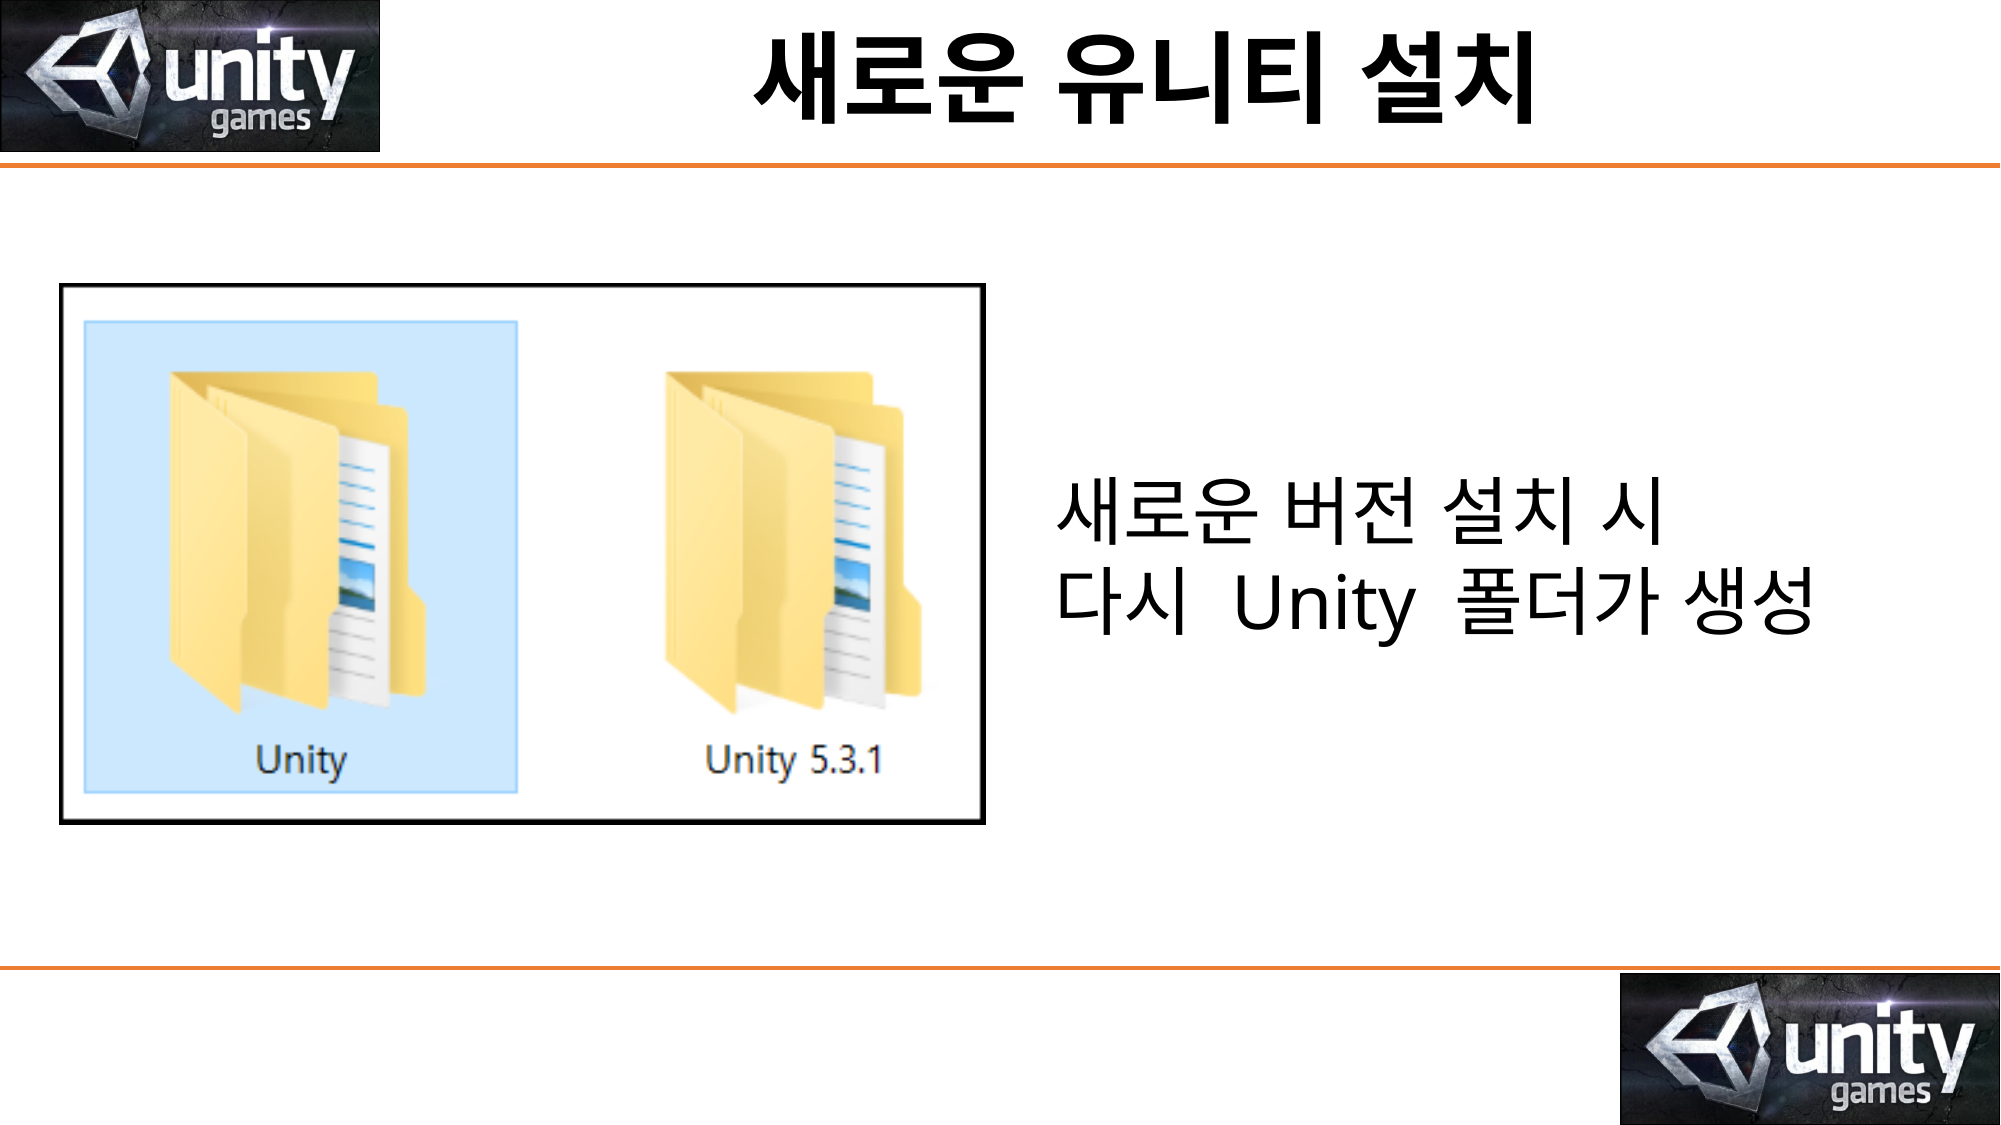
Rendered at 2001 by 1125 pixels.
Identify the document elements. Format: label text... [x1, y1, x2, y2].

picture [59, 283, 986, 825]
text_box 새로운 유니티 설치 [594, 21, 1701, 153]
text_box 새로운 버전 설치 시 다시 Unity 폴더가 생성 [1039, 457, 1854, 652]
picture [1620, 973, 2000, 1125]
picture [0, 0, 380, 152]
